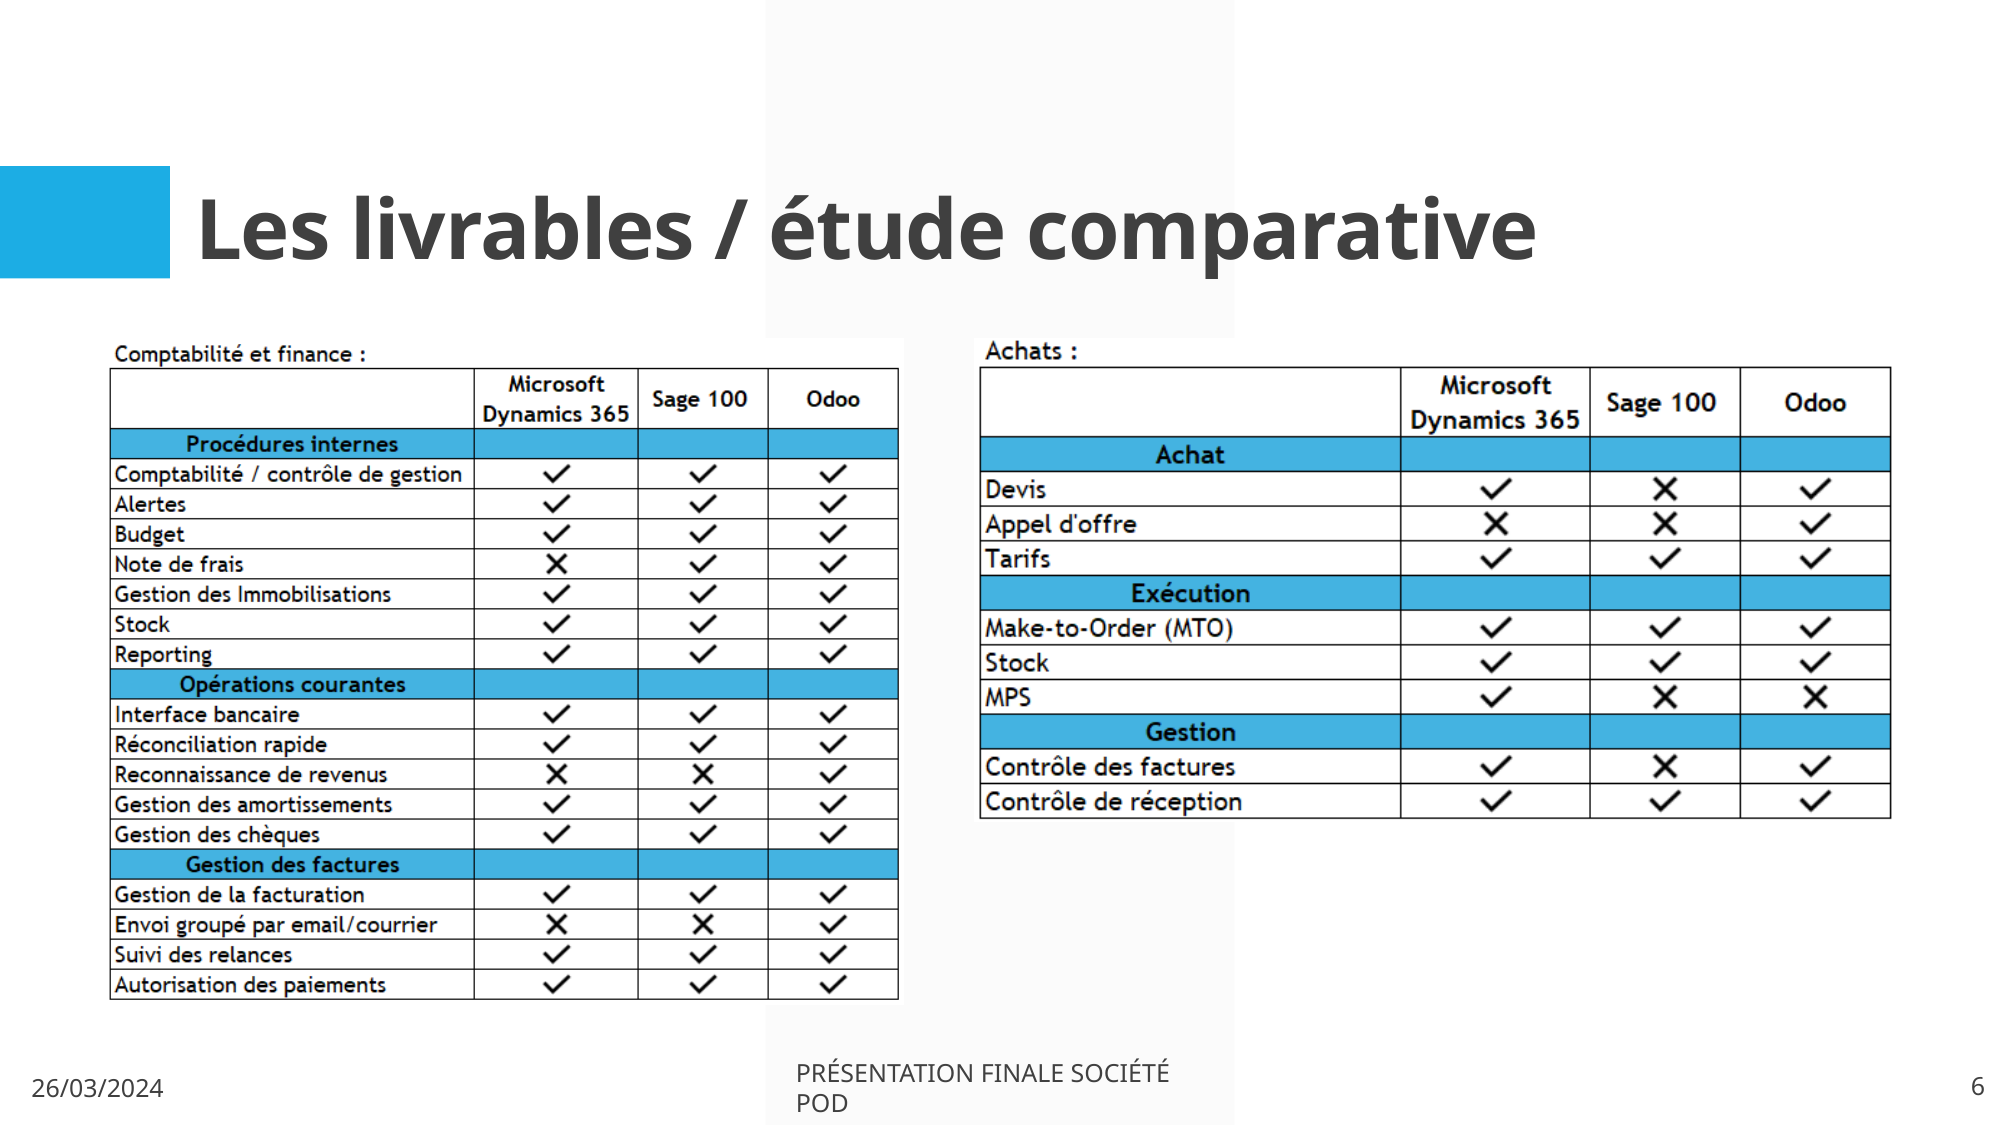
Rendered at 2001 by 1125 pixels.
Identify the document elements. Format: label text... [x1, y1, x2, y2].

slide_number 6 [1951, 1057, 2000, 1118]
picture [973, 337, 1893, 823]
title Les livrables / étude comparative [180, 47, 1830, 285]
picture [105, 337, 905, 1005]
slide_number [0, 1057, 179, 1118]
footer Présentation finale société POD [780, 1057, 1220, 1118]
